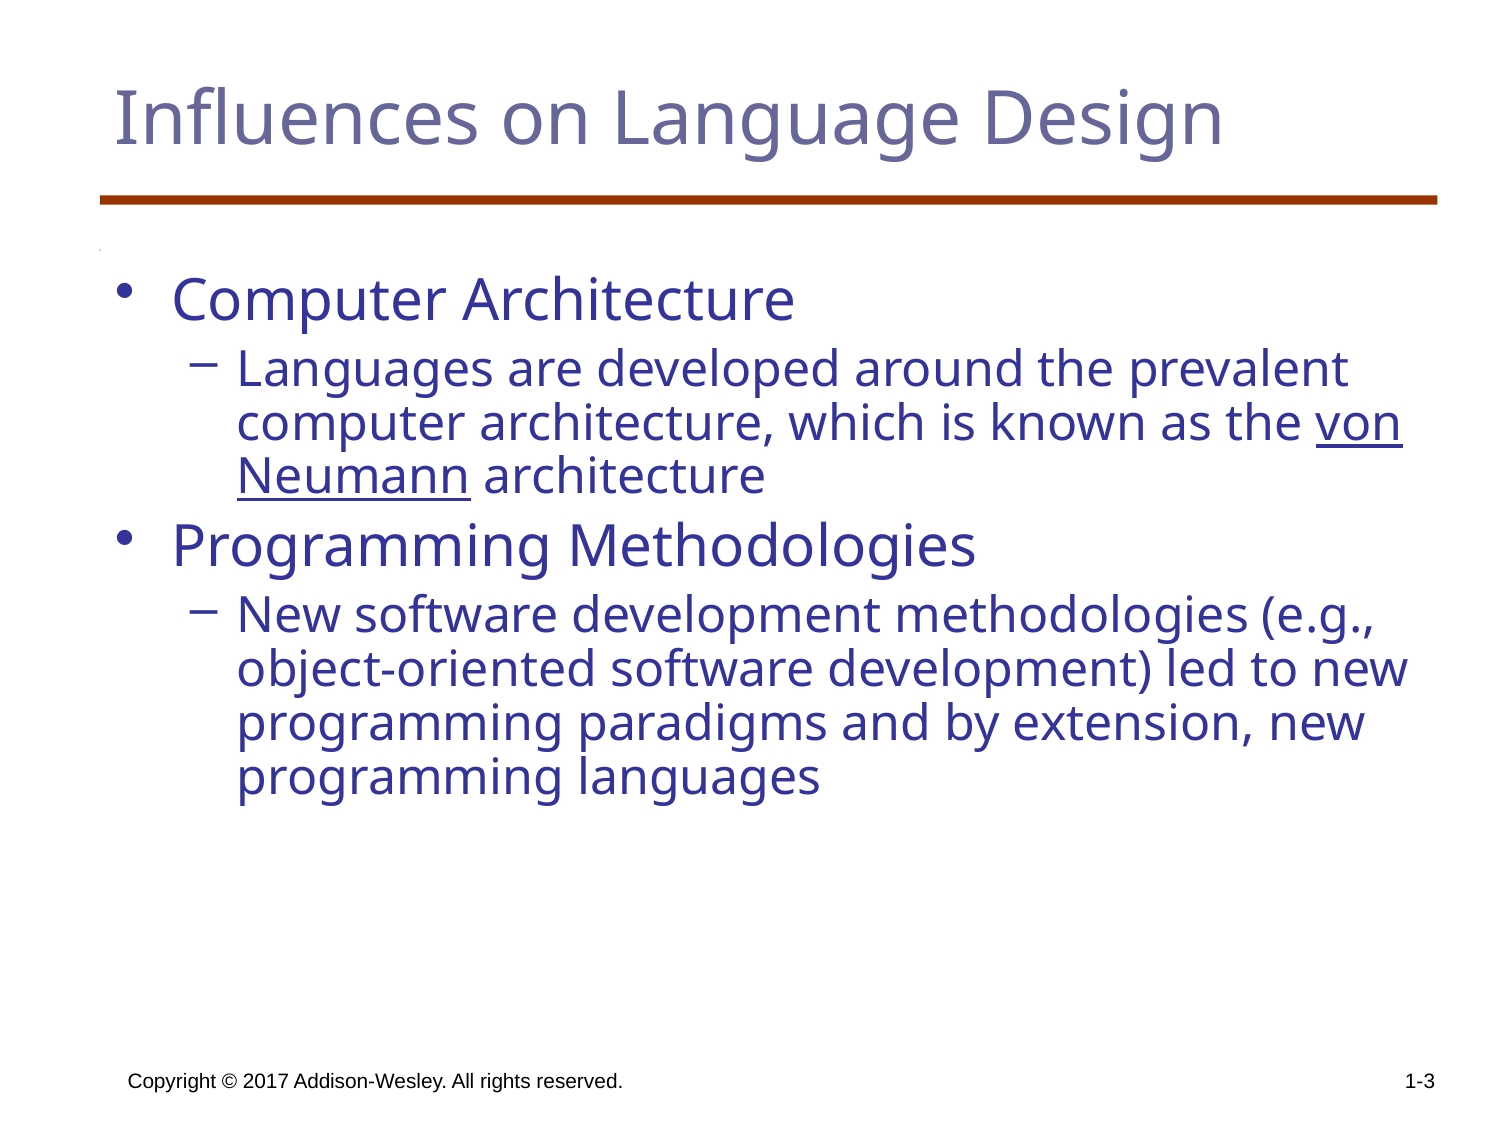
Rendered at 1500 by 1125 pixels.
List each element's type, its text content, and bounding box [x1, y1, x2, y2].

title Influences on Language Design [99, 62, 1438, 250]
list Computer Architecture Languages are developed around the prevalent computer architecture, which is known as the von Neumann architecture Programming Methodologies New software development methodologies (e.g., object-oriented software development) led to new programming paradigms and by extension, new programming languages [99, 262, 1438, 1013]
footer Copyright © 2017 Addison-Wesley. All rights reserved. [112, 1024, 801, 1101]
slide_number 1-3 [1137, 1024, 1451, 1101]
